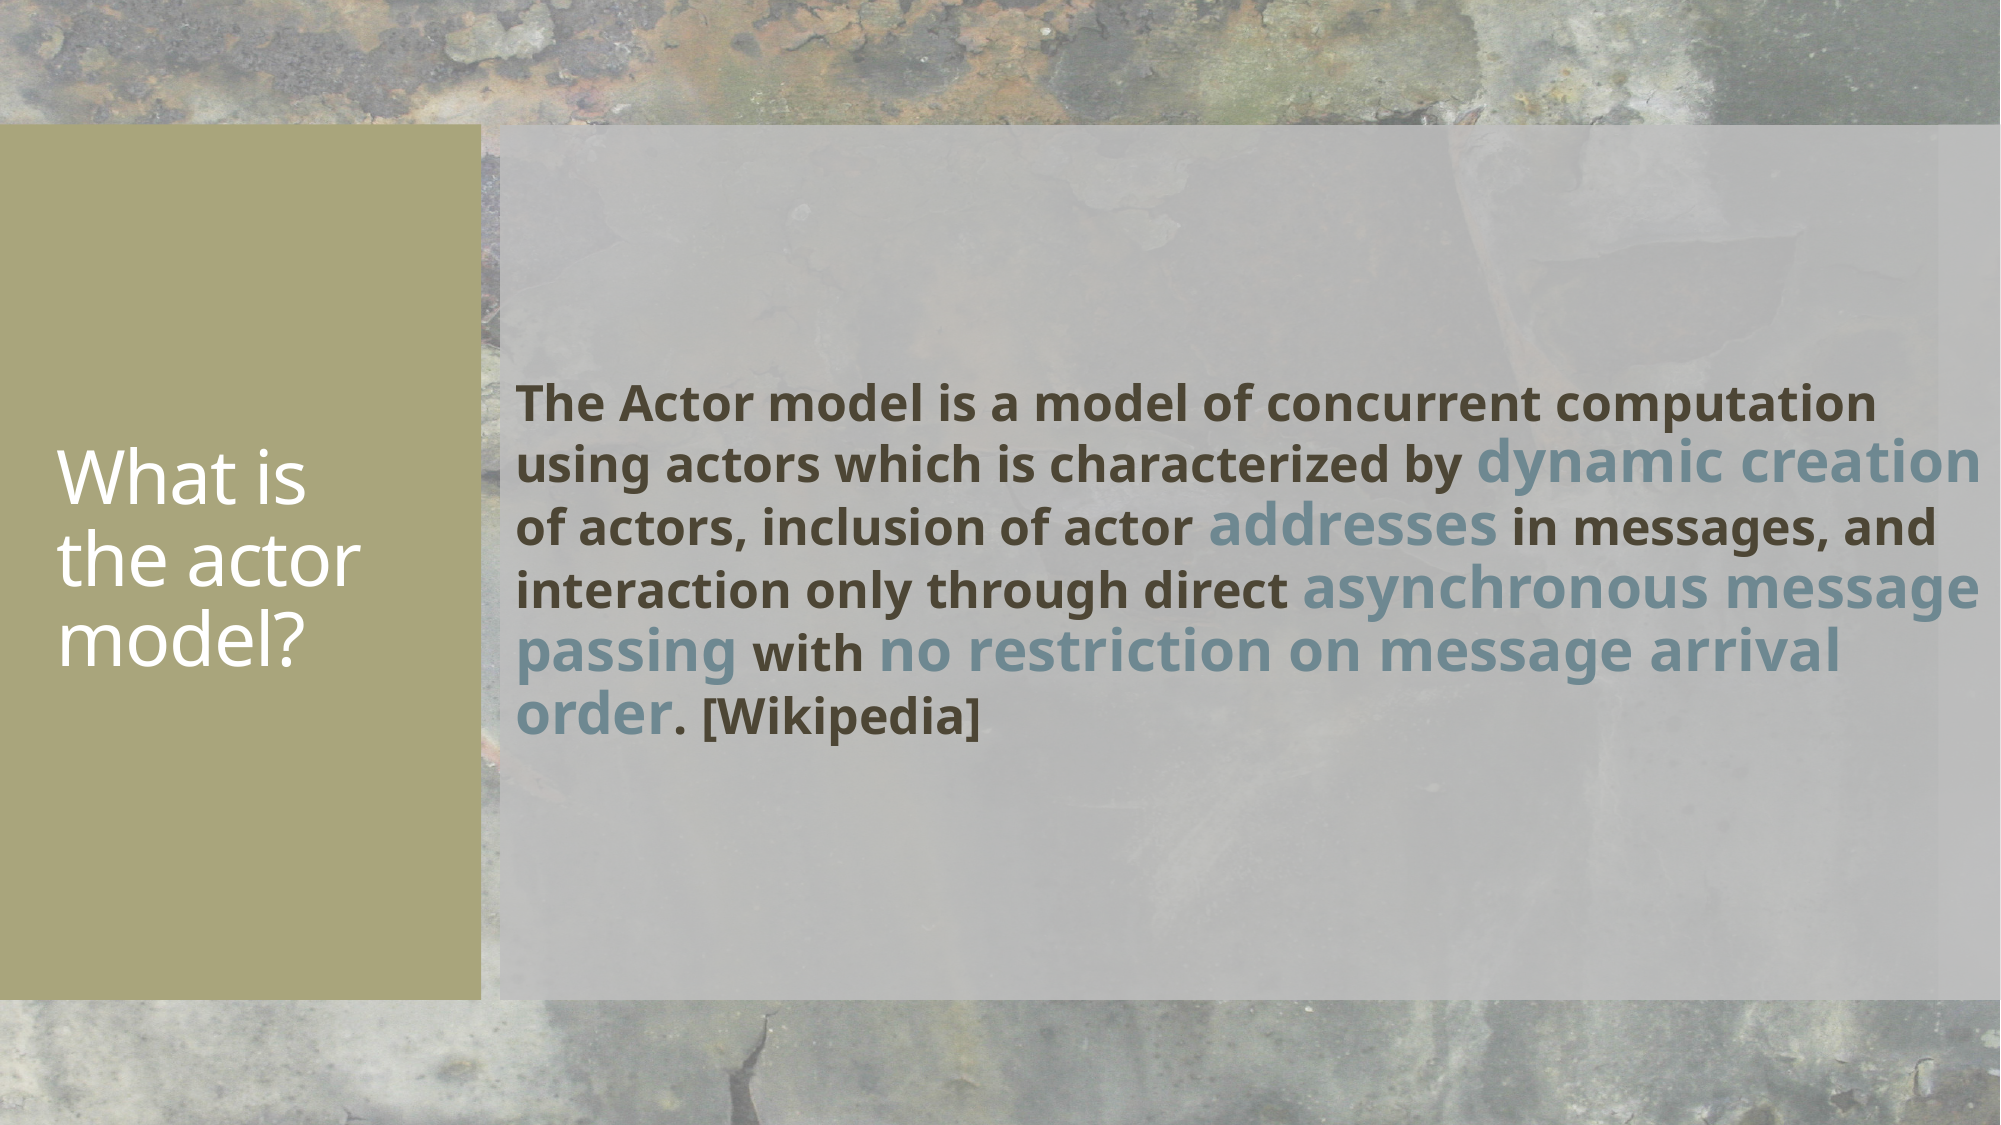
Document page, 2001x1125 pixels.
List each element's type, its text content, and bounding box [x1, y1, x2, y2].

list The Actor model is a model of concurrent computation using actors which is characterized by dynamic creation of actors, inclusion of actor addresses in messages, and interaction only through direct asynchronous message passing with no restriction on message arrival order. [Wikipedia] [500, 125, 2000, 1000]
title What is the actor model? [41, 184, 438, 940]
